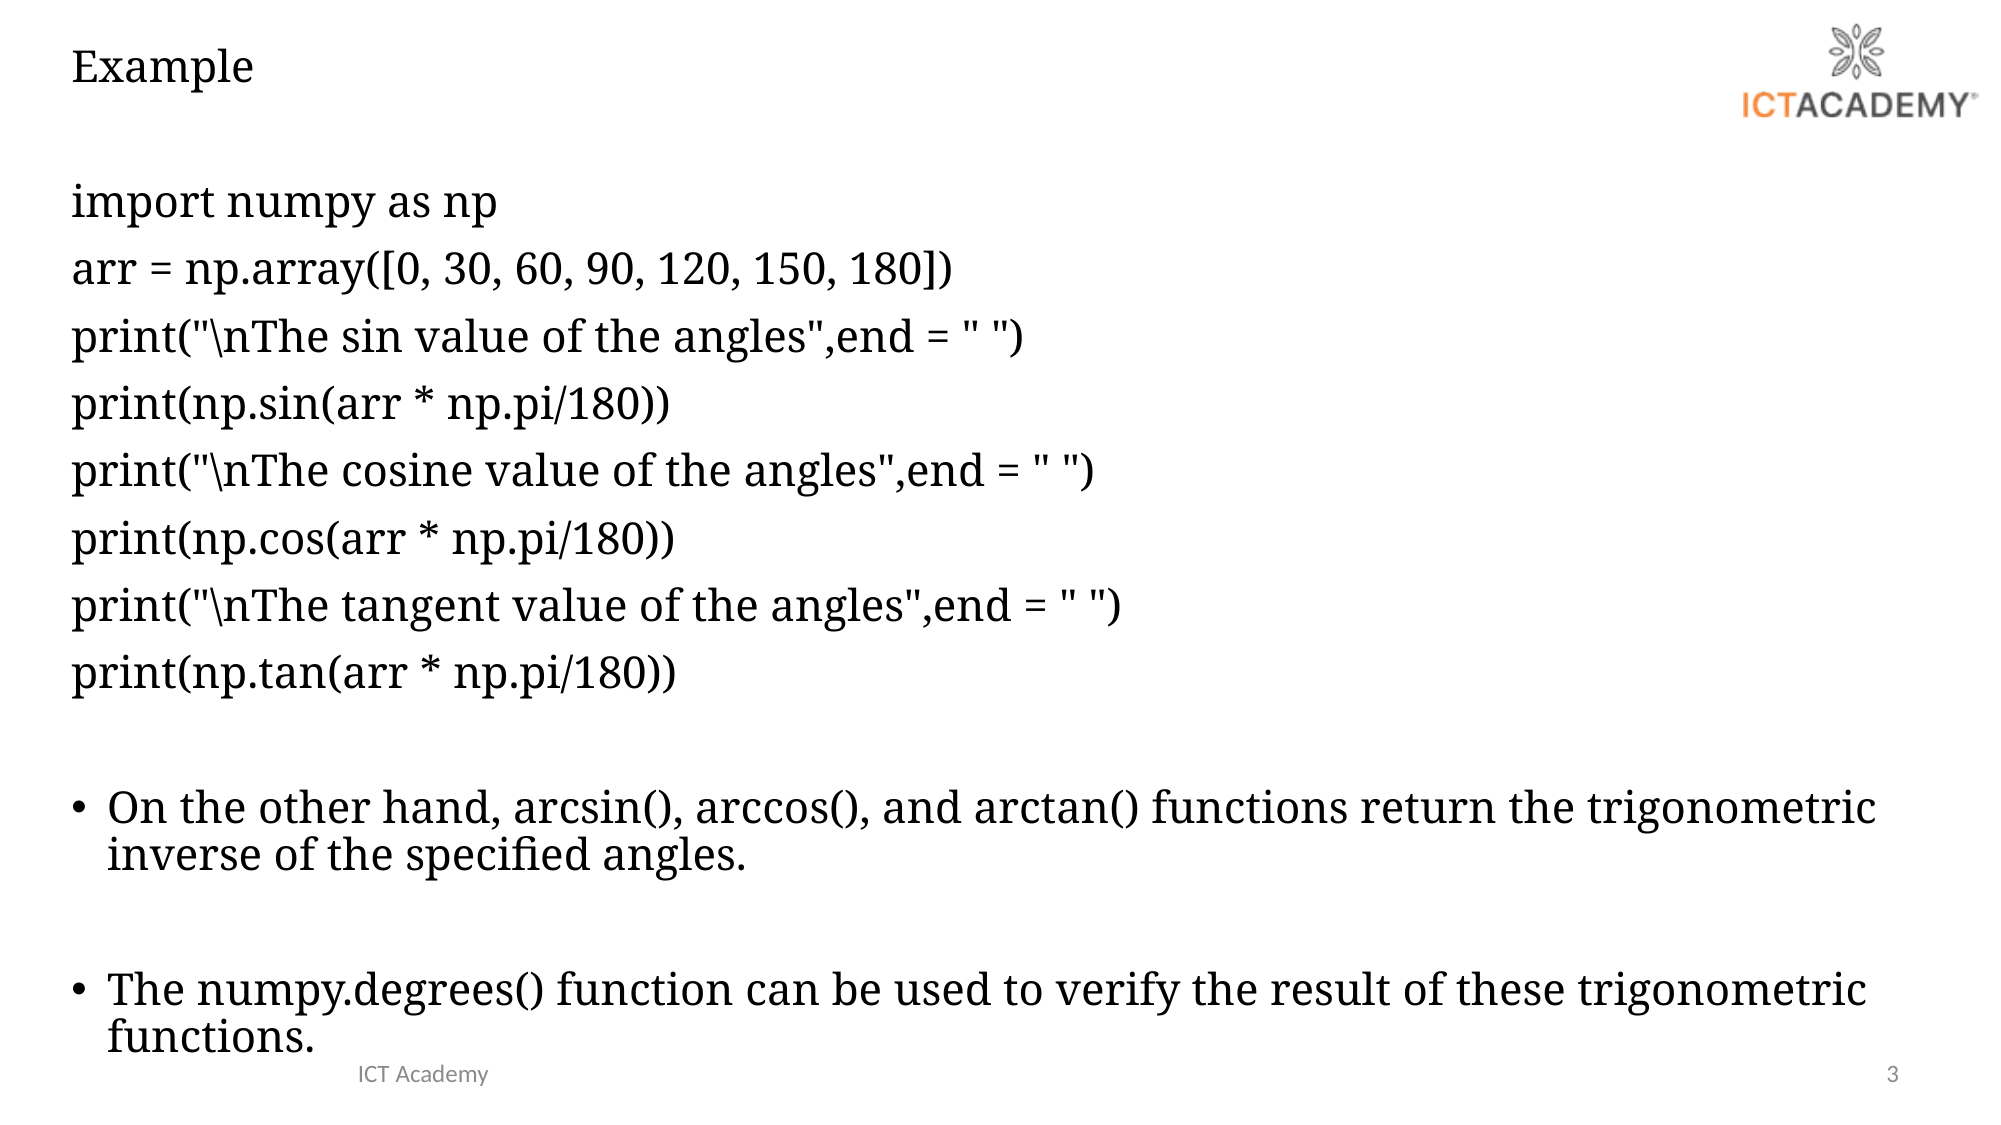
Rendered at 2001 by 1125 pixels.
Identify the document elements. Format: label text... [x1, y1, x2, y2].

slide_number 3 [1464, 1042, 1915, 1103]
picture [1743, 22, 1979, 120]
list Example import numpy as np arr = np.array([0, 30, 60, 90, 120, 150, 180]) print("\nThe sin value of the angles",end = " ") print(np.sin(arr * np.pi/180)) print("\nThe cosine value of the angles",end = " ") print(np.cos(arr * np.pi/180)) print("\nThe tangent value of the angles",end = " ") print(np.tan(arr * np.pi/180)) On the other hand, arcsin(), arccos(), and arctan() functions return the trigonometric inverse of the specified angles. The numpy.degrees() function can be used to verify the result of these trigonometric functions. [56, 37, 1955, 1079]
footer ICT Academy [85, 1042, 761, 1103]
